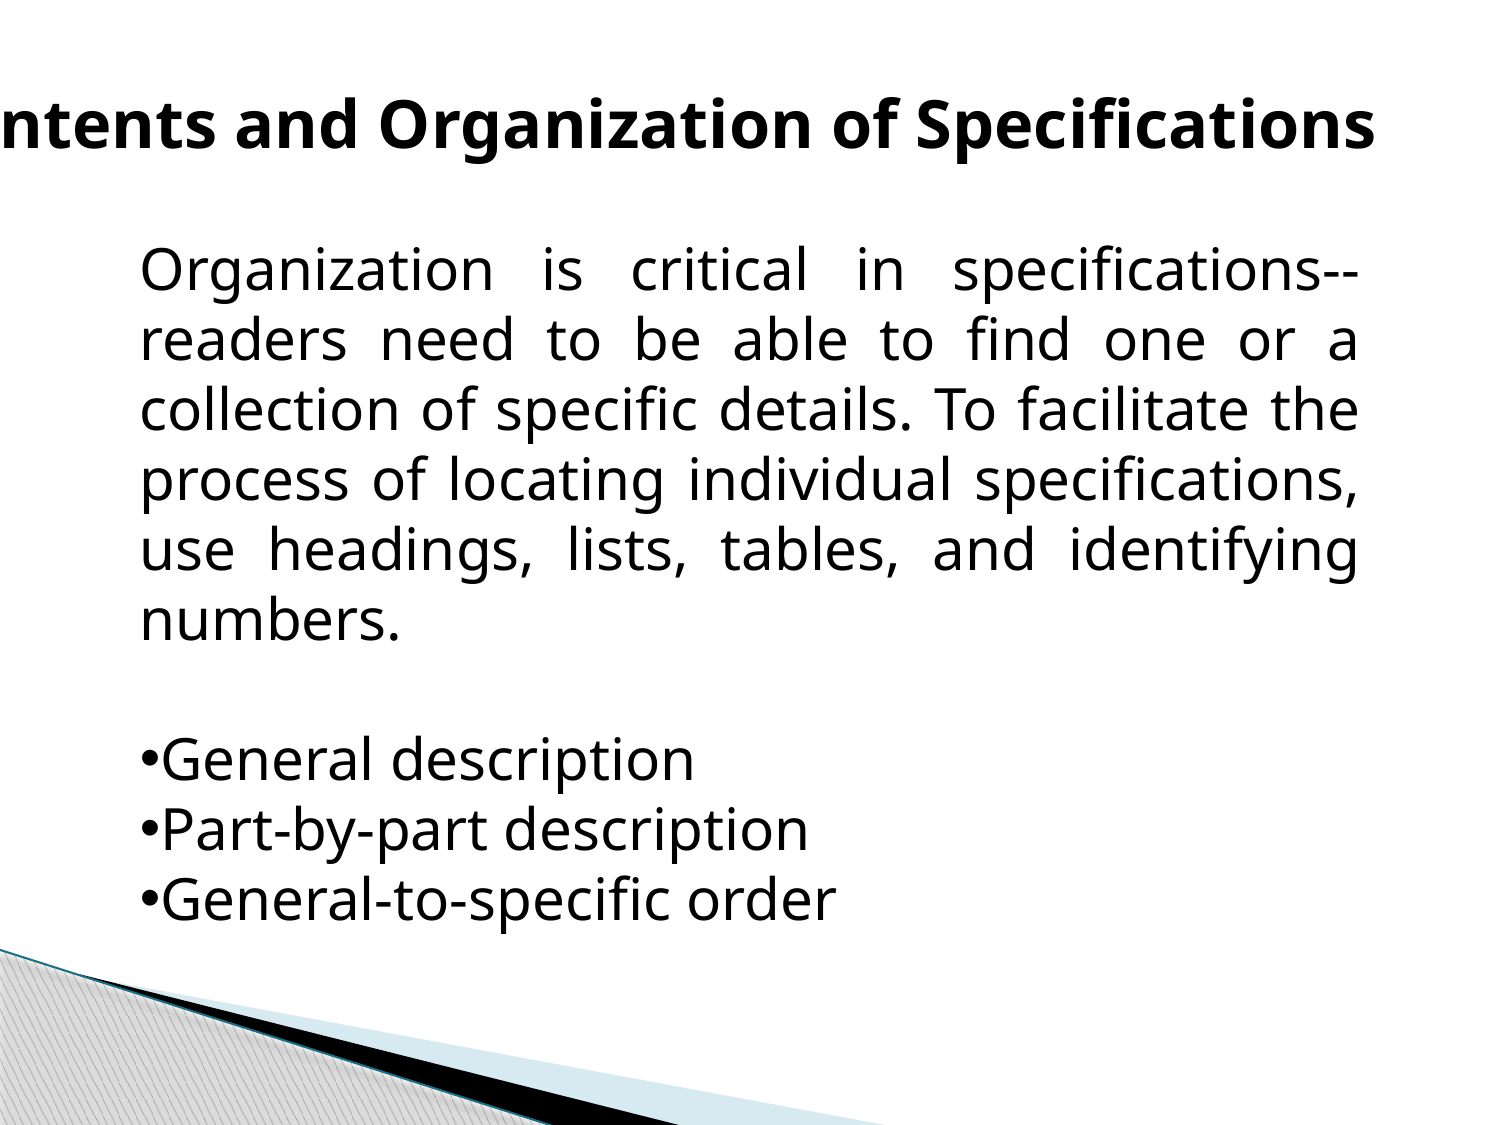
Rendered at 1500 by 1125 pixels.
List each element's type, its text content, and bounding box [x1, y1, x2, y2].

text_box Organization is critical in specifications--readers need to be able to find one or a collection of specific details. To facilitate the process of locating individual specifications, use headings, lists, tables, and identifying numbers. General description Part-by-part description General-to-specific order [125, 224, 1375, 940]
text_box Contents and Organization of Specifications [0, 74, 1393, 170]
